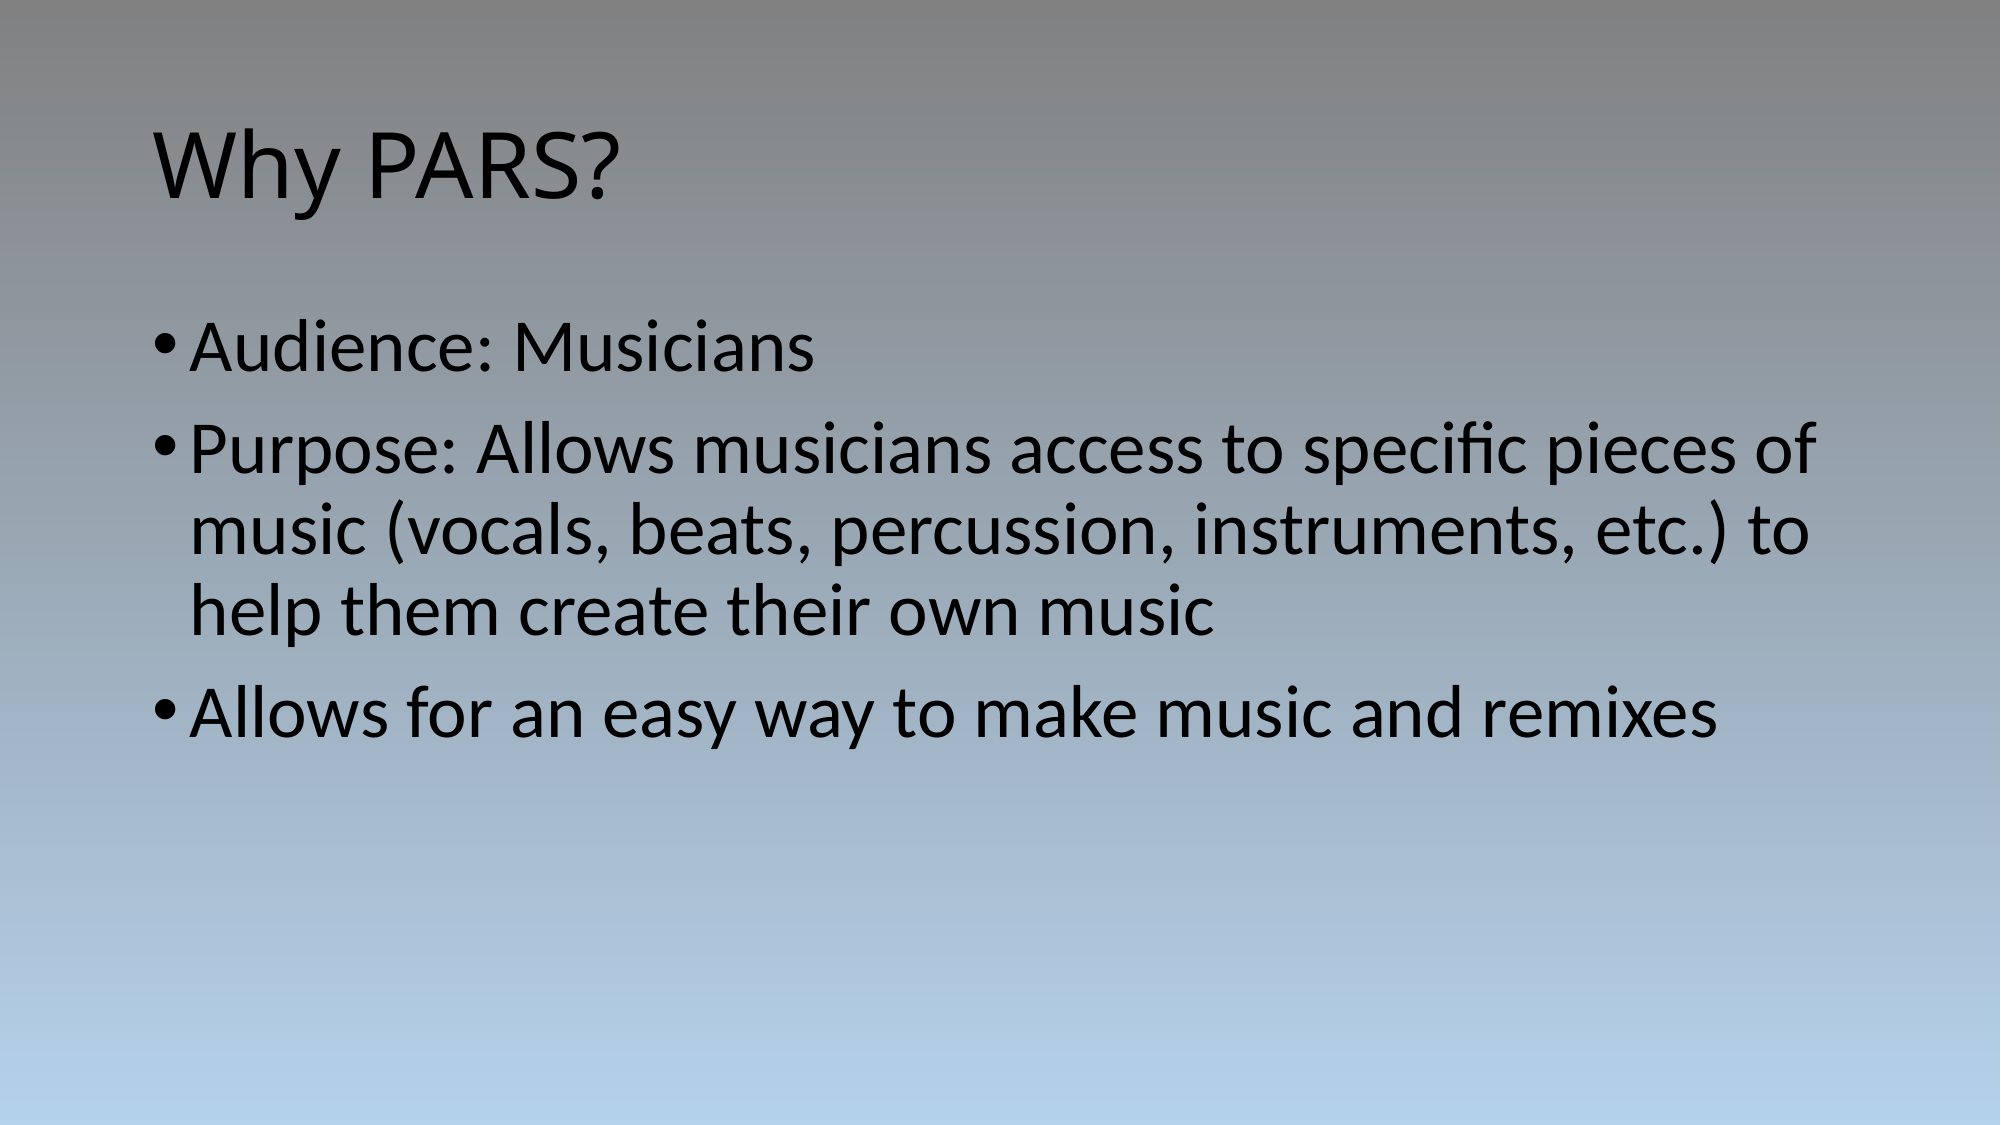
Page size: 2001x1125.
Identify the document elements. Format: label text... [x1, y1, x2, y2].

list Audience: Musicians Purpose: Allows musicians access to specific pieces of music (vocals, beats, percussion, instruments, etc.) to help them create their own music Allows for an easy way to make music and remixes [137, 299, 1863, 1014]
title Why PARS? [137, 59, 1863, 278]
